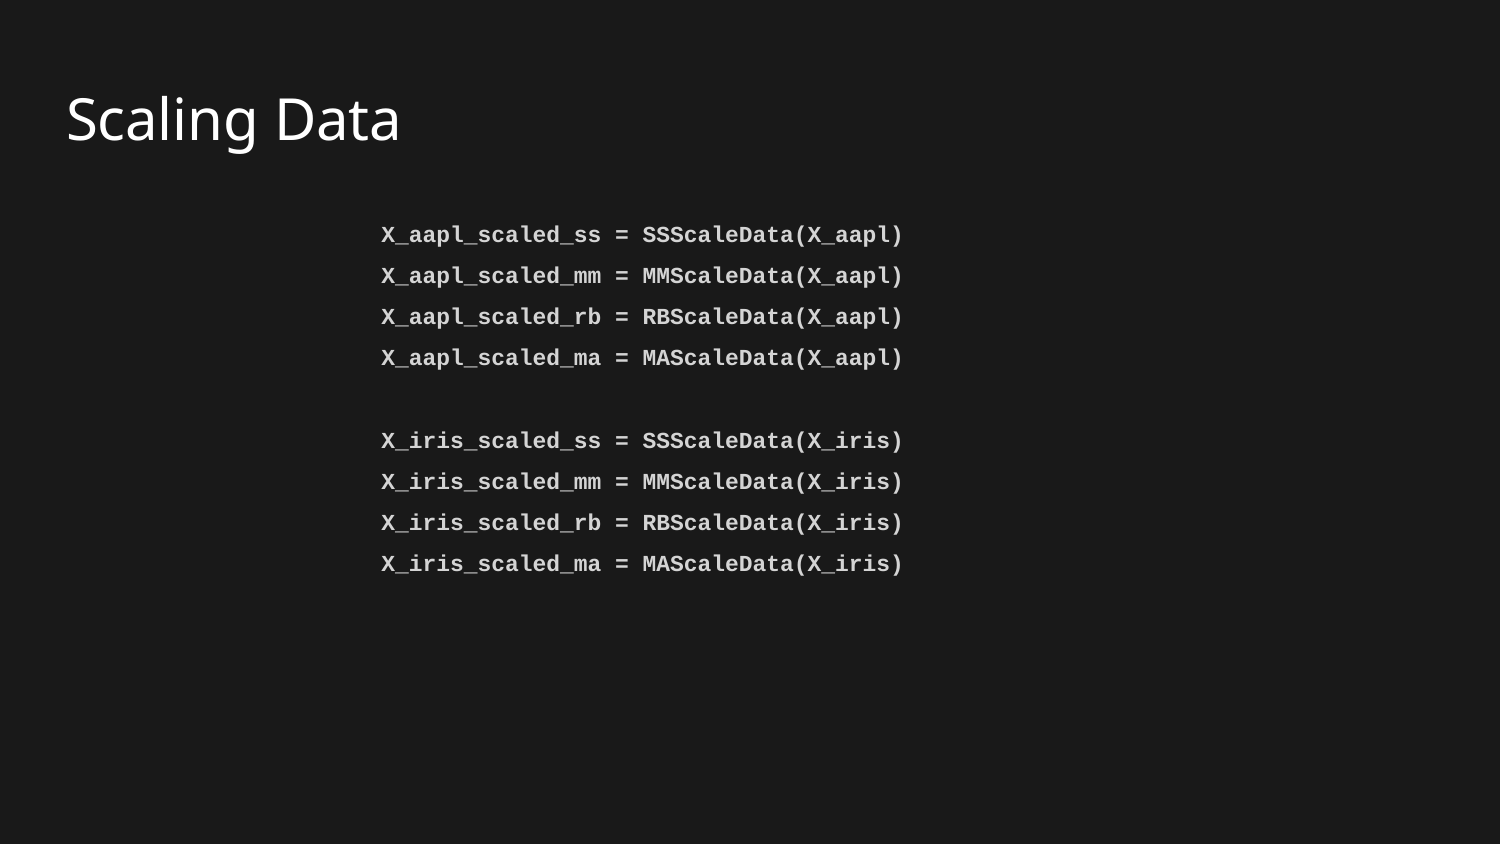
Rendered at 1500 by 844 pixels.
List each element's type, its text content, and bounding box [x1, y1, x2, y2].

list X_aapl_scaled_ss = SSScaleData(X_aapl) X_aapl_scaled_mm = MMScaleData(X_aapl) X_aapl_scaled_rb = RBScaleData(X_aapl) X_aapl_scaled_ma = MAScaleData(X_aapl) X_iris_scaled_ss = SSScaleData(X_iris) X_iris_scaled_mm = MMScaleData(X_iris) X_iris_scaled_rb = RBScaleData(X_iris) X_iris_scaled_ma = MAScaleData(X_iris) [366, 190, 1324, 844]
title Scaling Data [51, 67, 1449, 167]
